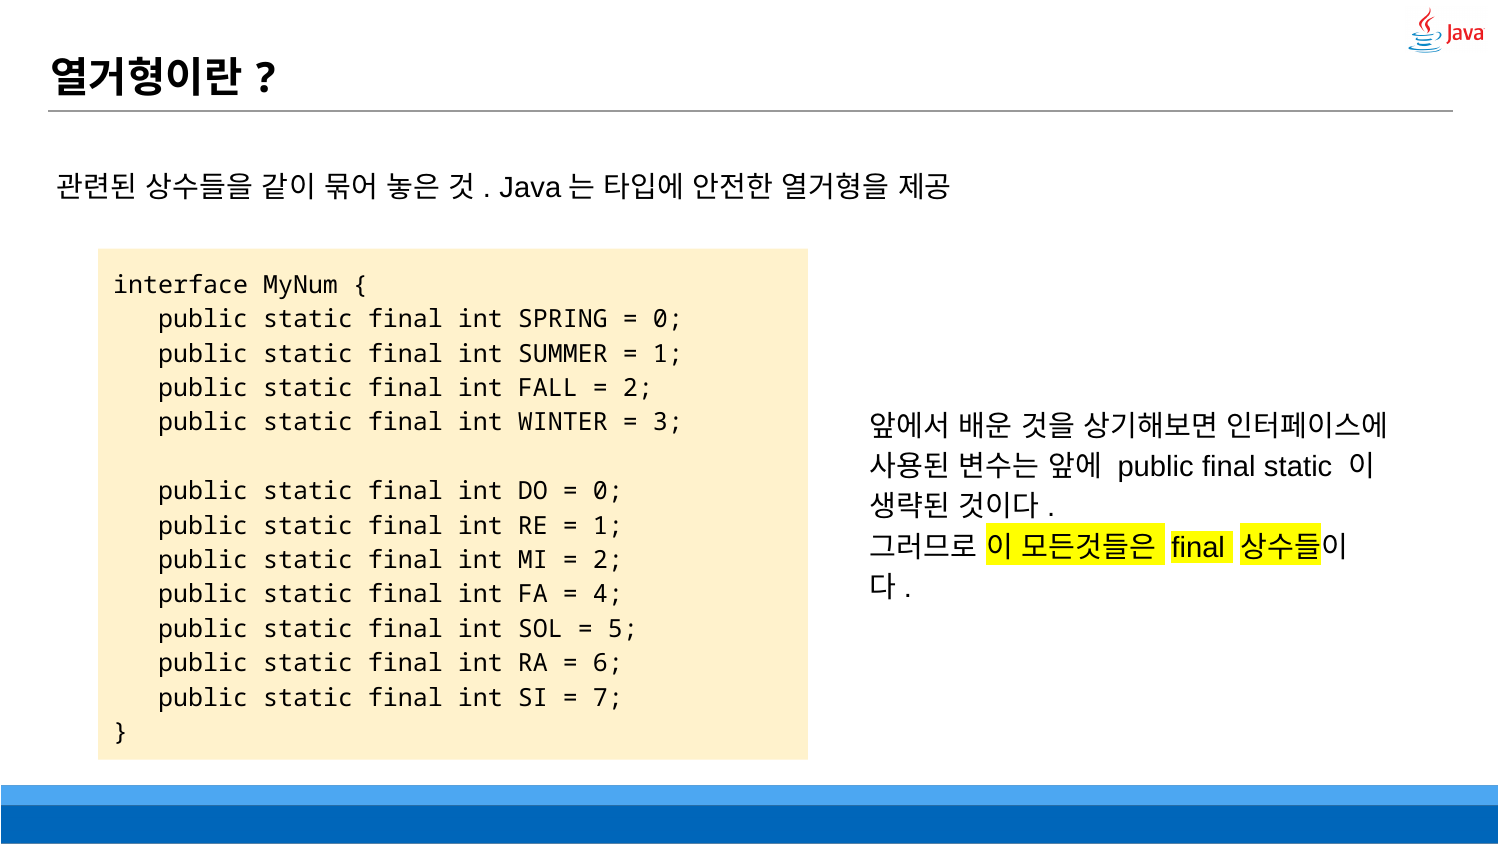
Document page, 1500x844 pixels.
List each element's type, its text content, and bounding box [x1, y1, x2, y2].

title 열거형이란? [35, 35, 1269, 117]
text_box 앞에서 배운 것을 상기해보면 인터페이스에 사용된 변수는 앞에 public final static 이 생략된 것이다. 그러므로 이 모든것들은 final 상수들이다. [854, 387, 1405, 618]
picture [0, 785, 1500, 844]
text_box interface MyNum { public static final int SPRING = 0; public static final int SUMMER = 1; public static final int FALL = 2; public static final int WINTER = 3; public static final int DO = 0; public static final int RE = 1; public static final int MI = 2; public static final int FA = 4; public static final int SOL = 5; public static final int RA = 6; public static final int SI = 7; } [98, 248, 808, 760]
picture [1405, 6, 1488, 53]
text_box 관련된 상수들을 같이 묶어 놓은 것. Java는 타입에 안전한 열거형을 제공 [41, 148, 1115, 272]
